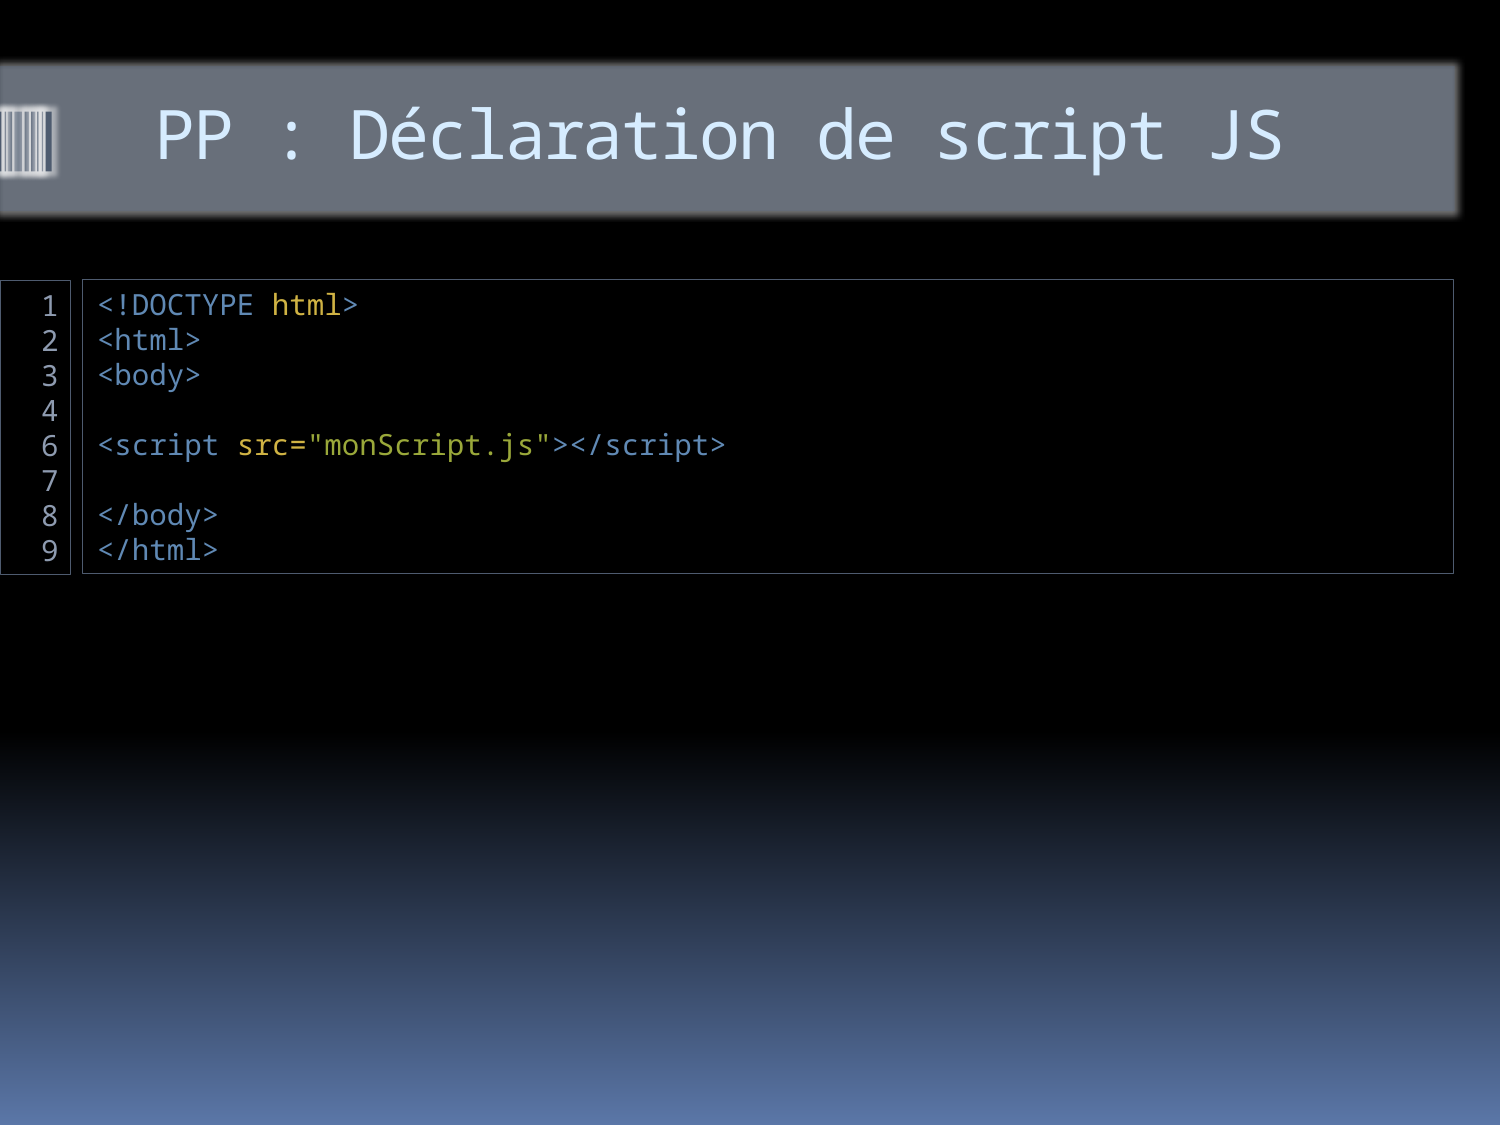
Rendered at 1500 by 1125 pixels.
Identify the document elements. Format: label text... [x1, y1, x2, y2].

text_box <!DOCTYPE html> <html> <body> <script src="monScript.js"></script> </body> </html> [82, 278, 1454, 574]
title PP : Déclaration de script JS [82, 83, 1358, 234]
text_box 1 2 3 4 6 7 8 9 [0, 280, 71, 575]
